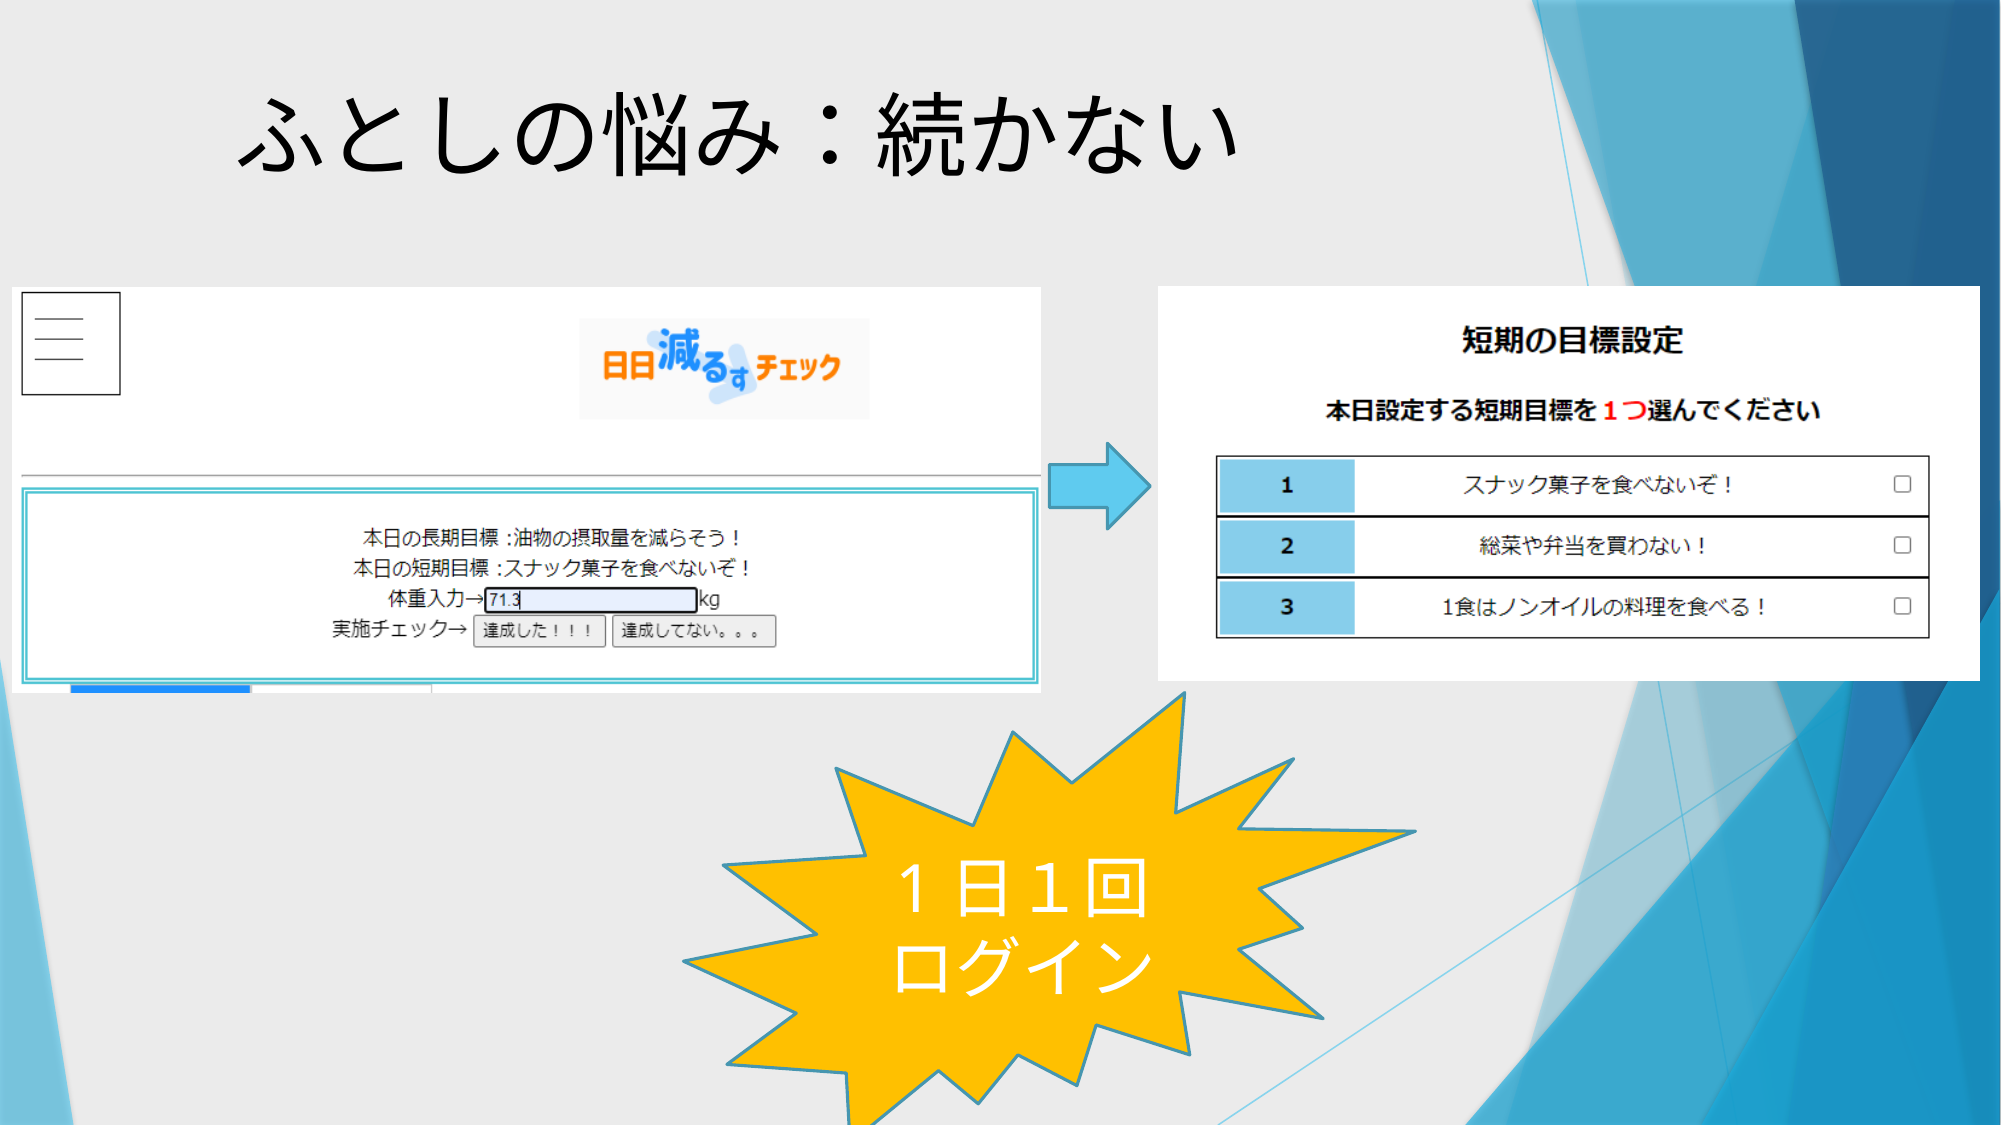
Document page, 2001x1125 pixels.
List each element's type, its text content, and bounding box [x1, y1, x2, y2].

text_box 1日１回ログイン [681, 691, 1418, 1125]
title ふとしの悩み：続かない [219, 70, 1630, 287]
text_box [1047, 441, 1152, 531]
picture [1158, 286, 1981, 681]
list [11, 286, 1042, 694]
